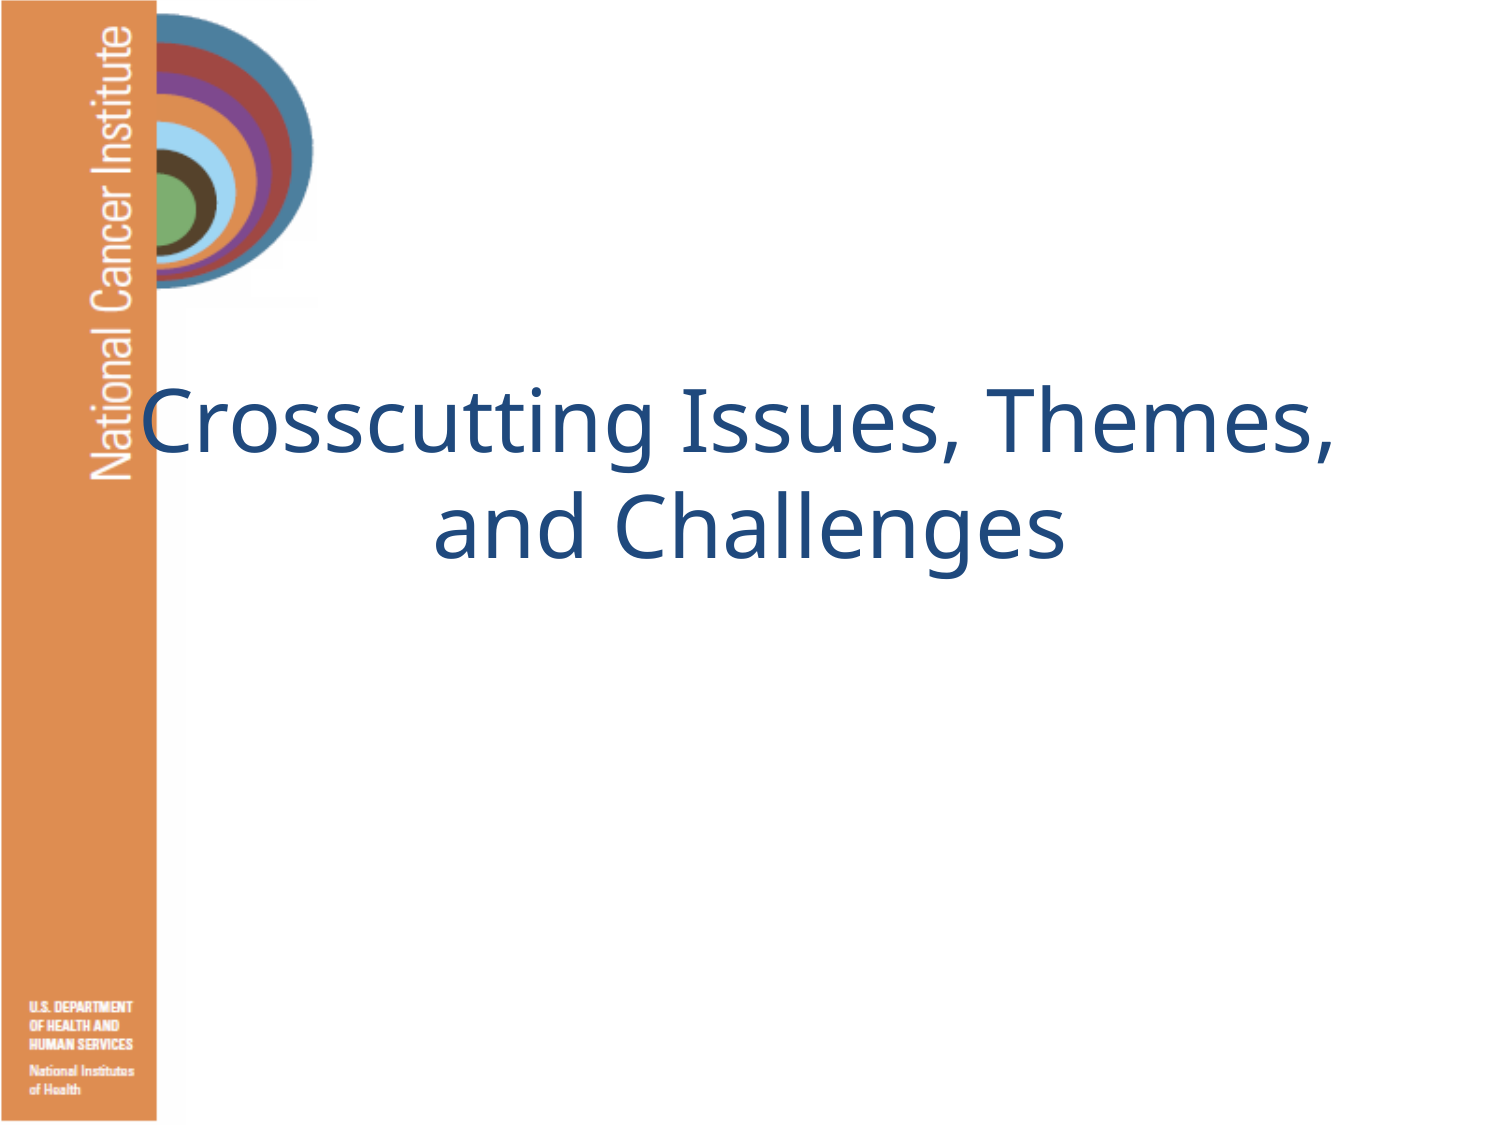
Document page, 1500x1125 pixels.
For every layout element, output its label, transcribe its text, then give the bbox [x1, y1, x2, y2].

picture [0, 0, 318, 1125]
title Crosscutting Issues, Themes, and Challenges [112, 349, 1388, 591]
